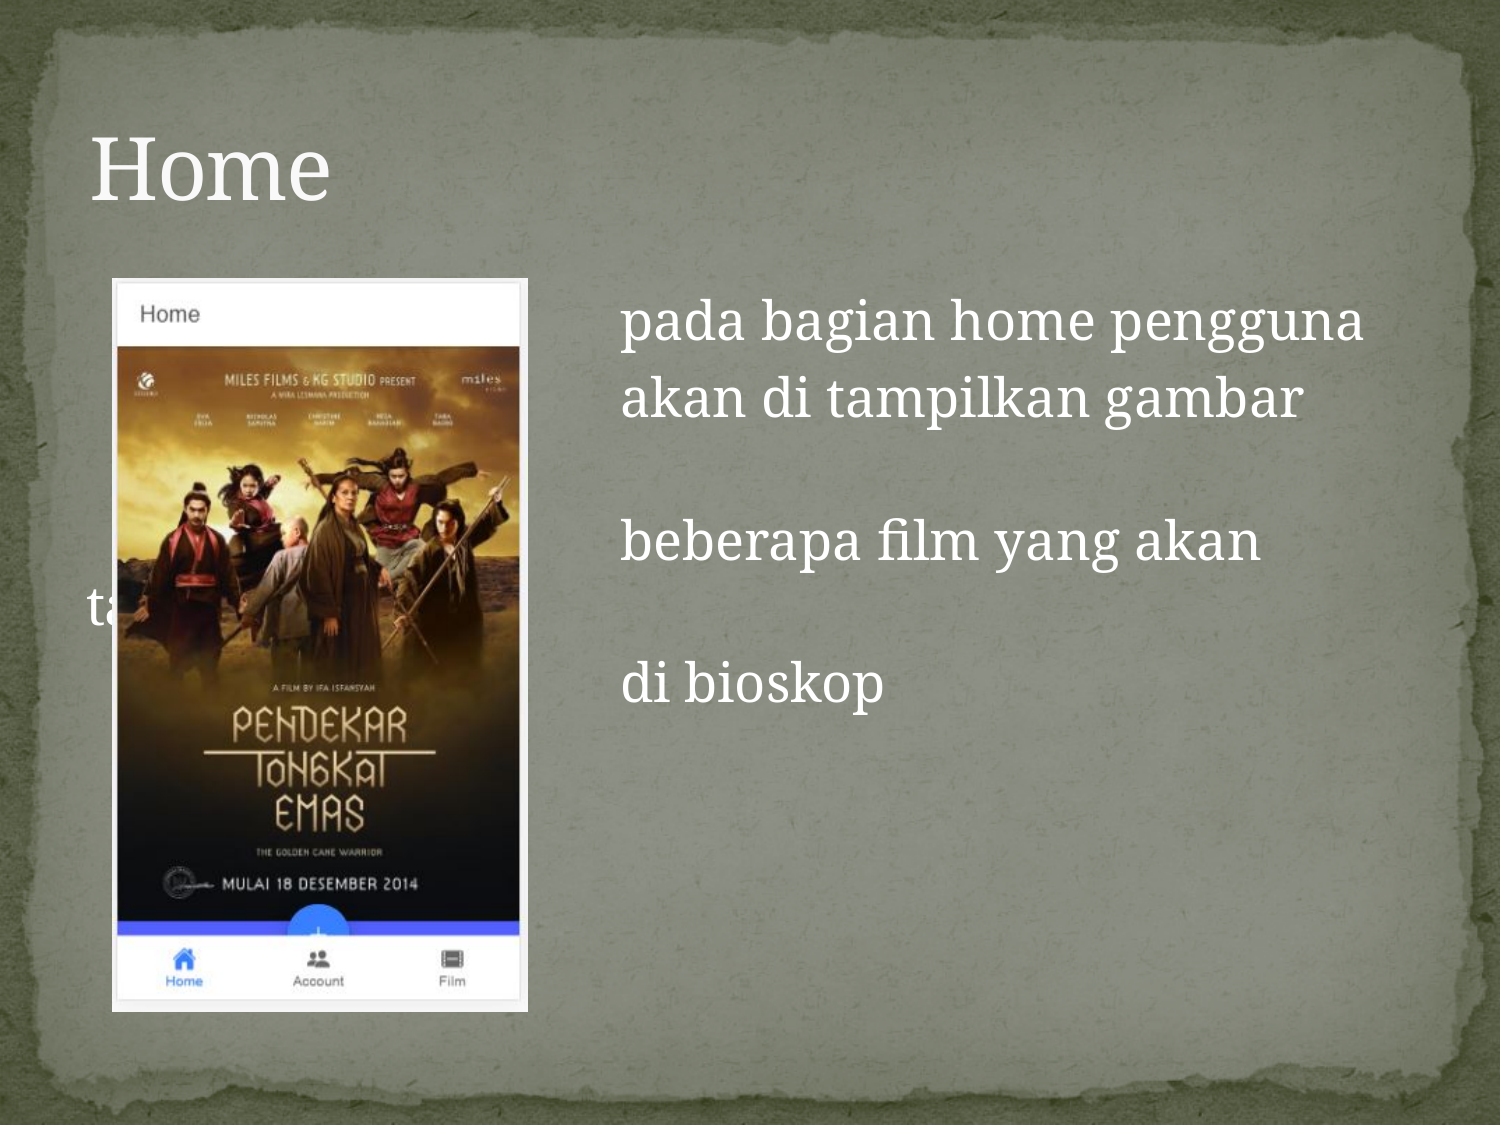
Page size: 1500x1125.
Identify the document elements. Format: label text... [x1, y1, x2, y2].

list pada bagian home pengguna akan di tampilkan gambar beberapa film yang akan tayang di bioskop [71, 278, 1422, 1029]
picture [112, 278, 528, 1012]
title Home [74, 24, 1425, 225]
